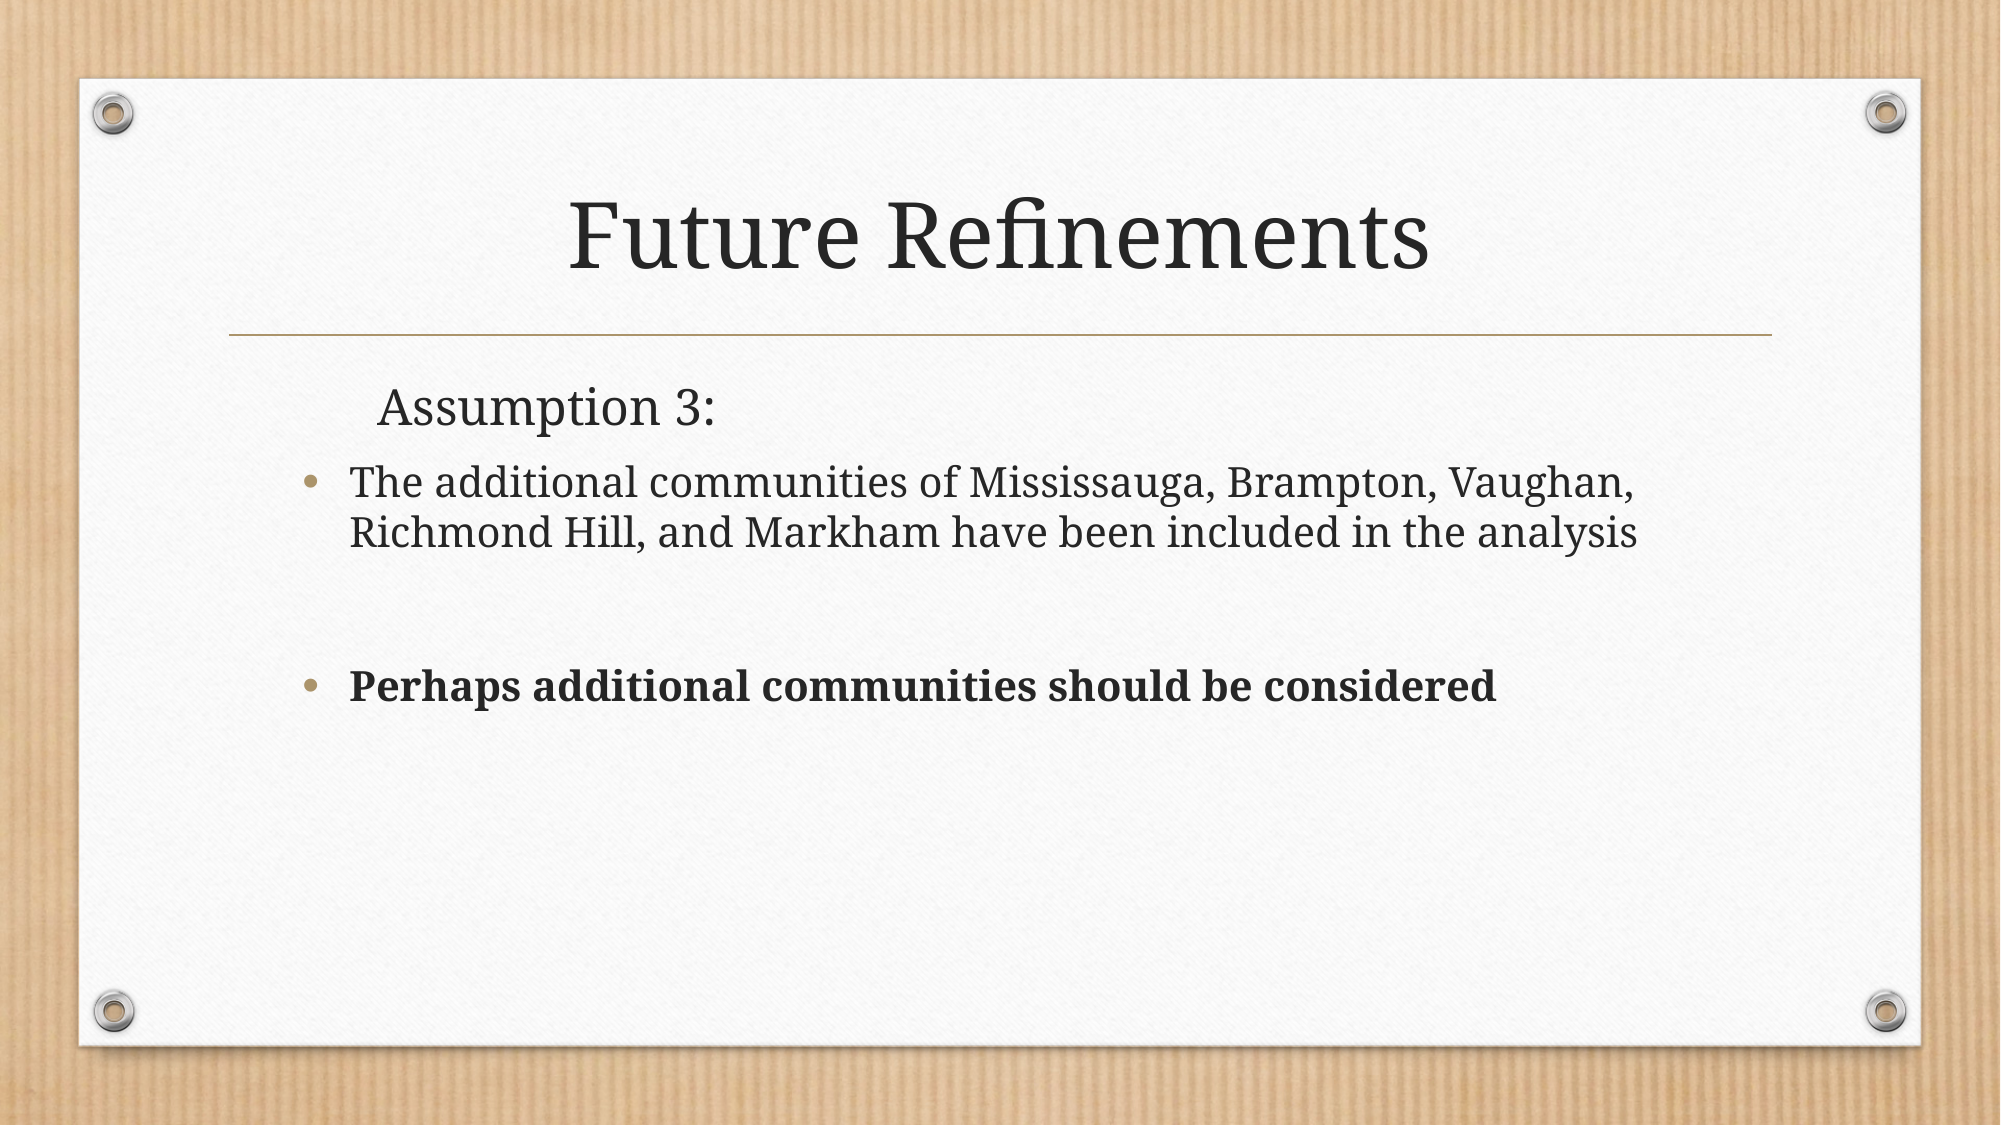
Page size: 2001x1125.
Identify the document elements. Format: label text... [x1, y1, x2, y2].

title Future Refinements [212, 161, 1788, 303]
list Assumption 3: The additional communities of Mississauga, Brampton, Vaughan, Richmond Hill, and Markham have been included in the analysis Perhaps additional communities should be considered [212, 367, 1788, 964]
picture [0, 0, 2001, 1125]
